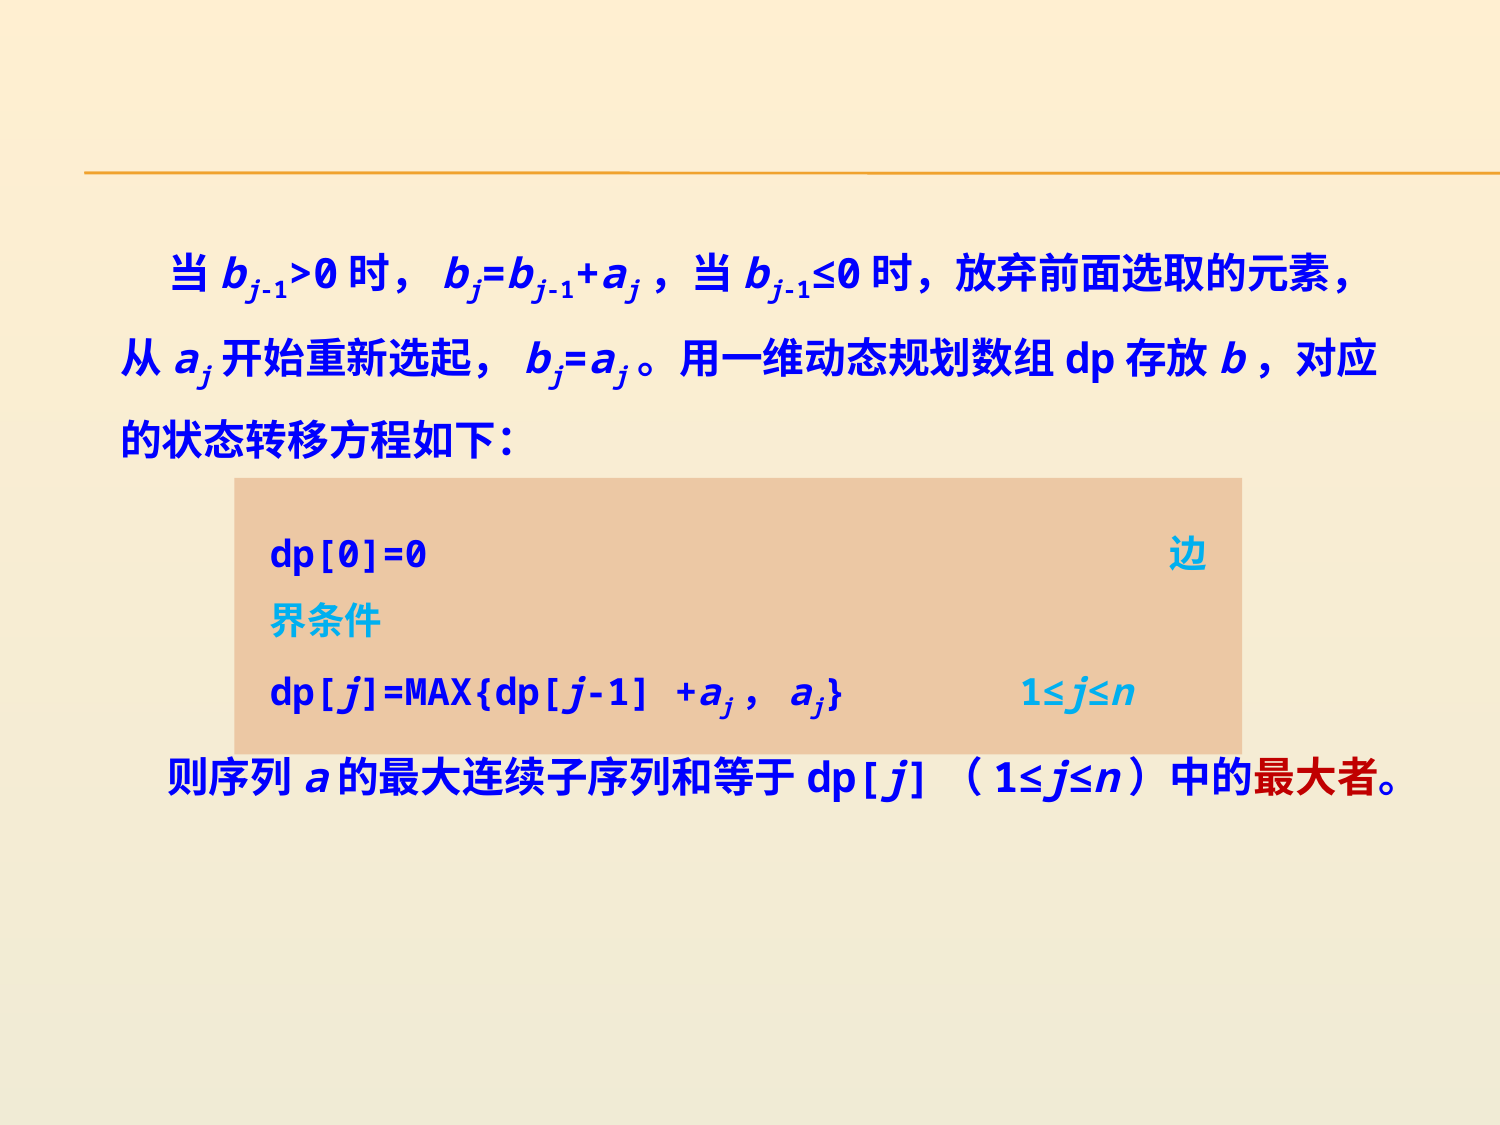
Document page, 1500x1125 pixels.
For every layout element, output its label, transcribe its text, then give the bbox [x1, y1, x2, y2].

text_box dp[0]=0 边界条件 dp[j]=MAX{dp[j-1] +aj，aj} 1≤j≤n [234, 477, 1243, 742]
text_box 则序列a的最大连续子序列和等于dp[j]（1≤j≤n）中的最大者。 [152, 742, 1454, 808]
text_box 当bj-1>0时，bj=bj-1+aj，当bj-1≤0时，放弃前面选取的元素，从aj开始重新选起，bj=aj。用一维动态规划数组dp存放b，对应的状态转移方程如下： [105, 210, 1407, 472]
